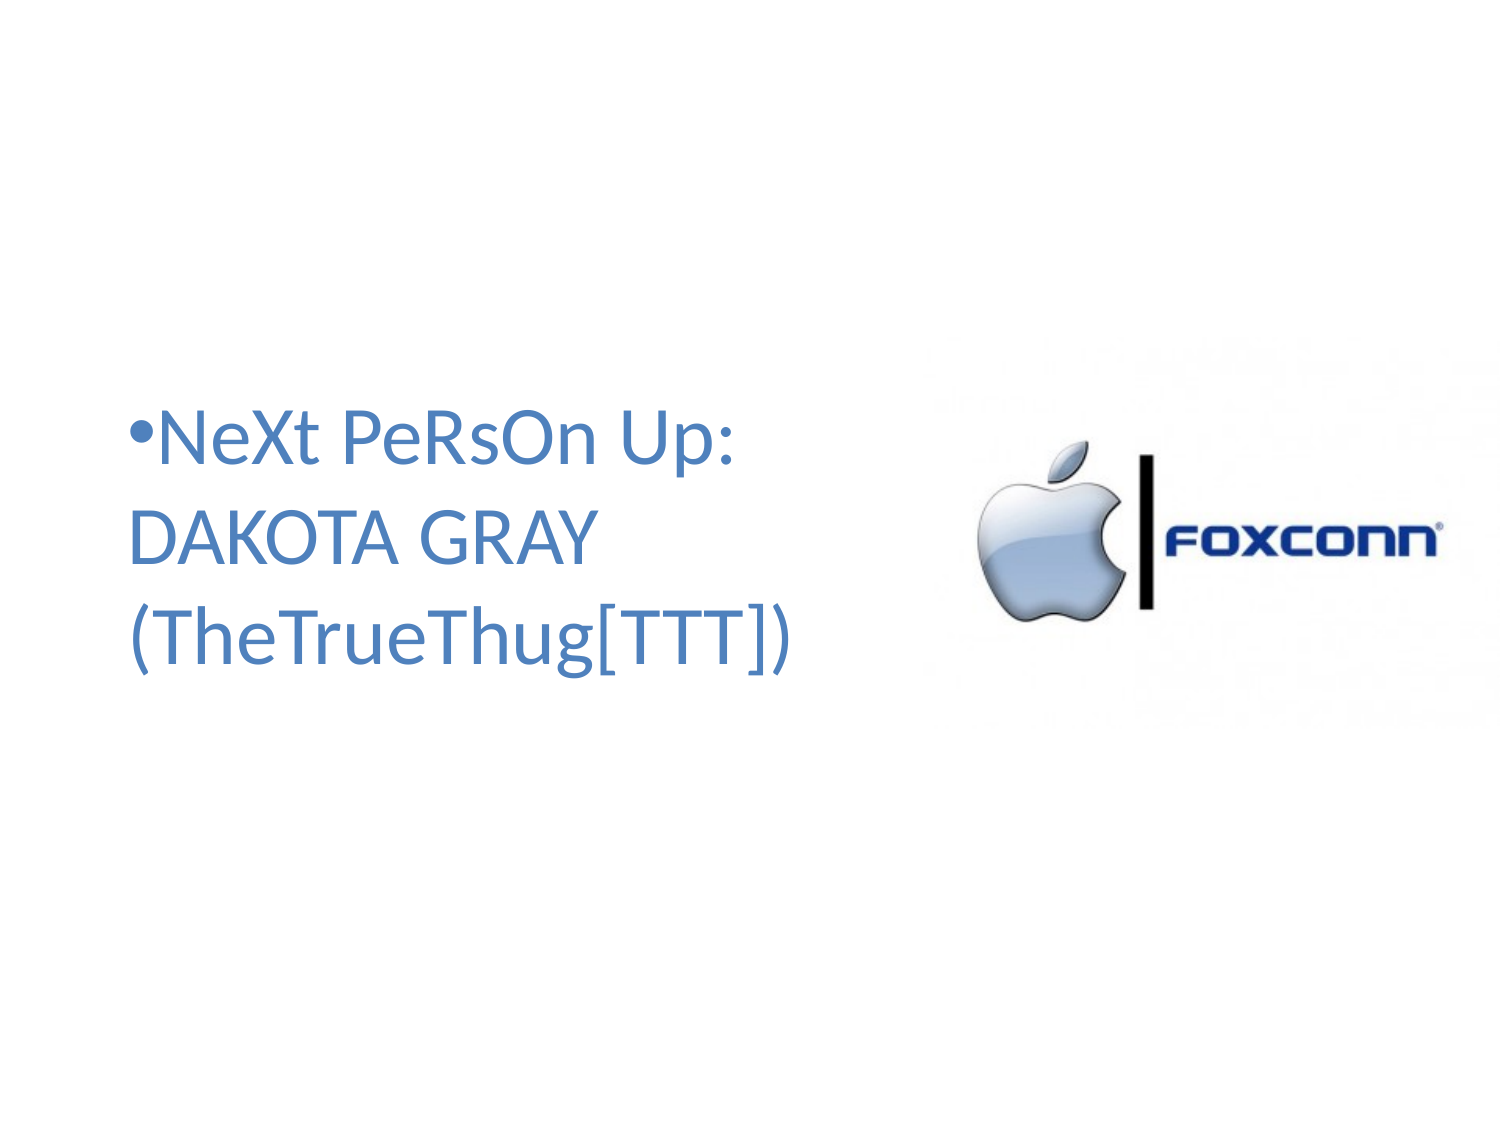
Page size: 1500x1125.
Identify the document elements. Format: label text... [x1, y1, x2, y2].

picture [923, 337, 1500, 729]
text_box NeXt PeRsOn Up: DAKOTA GRAY (TheTrueThug[TTT]) [112, 373, 888, 689]
